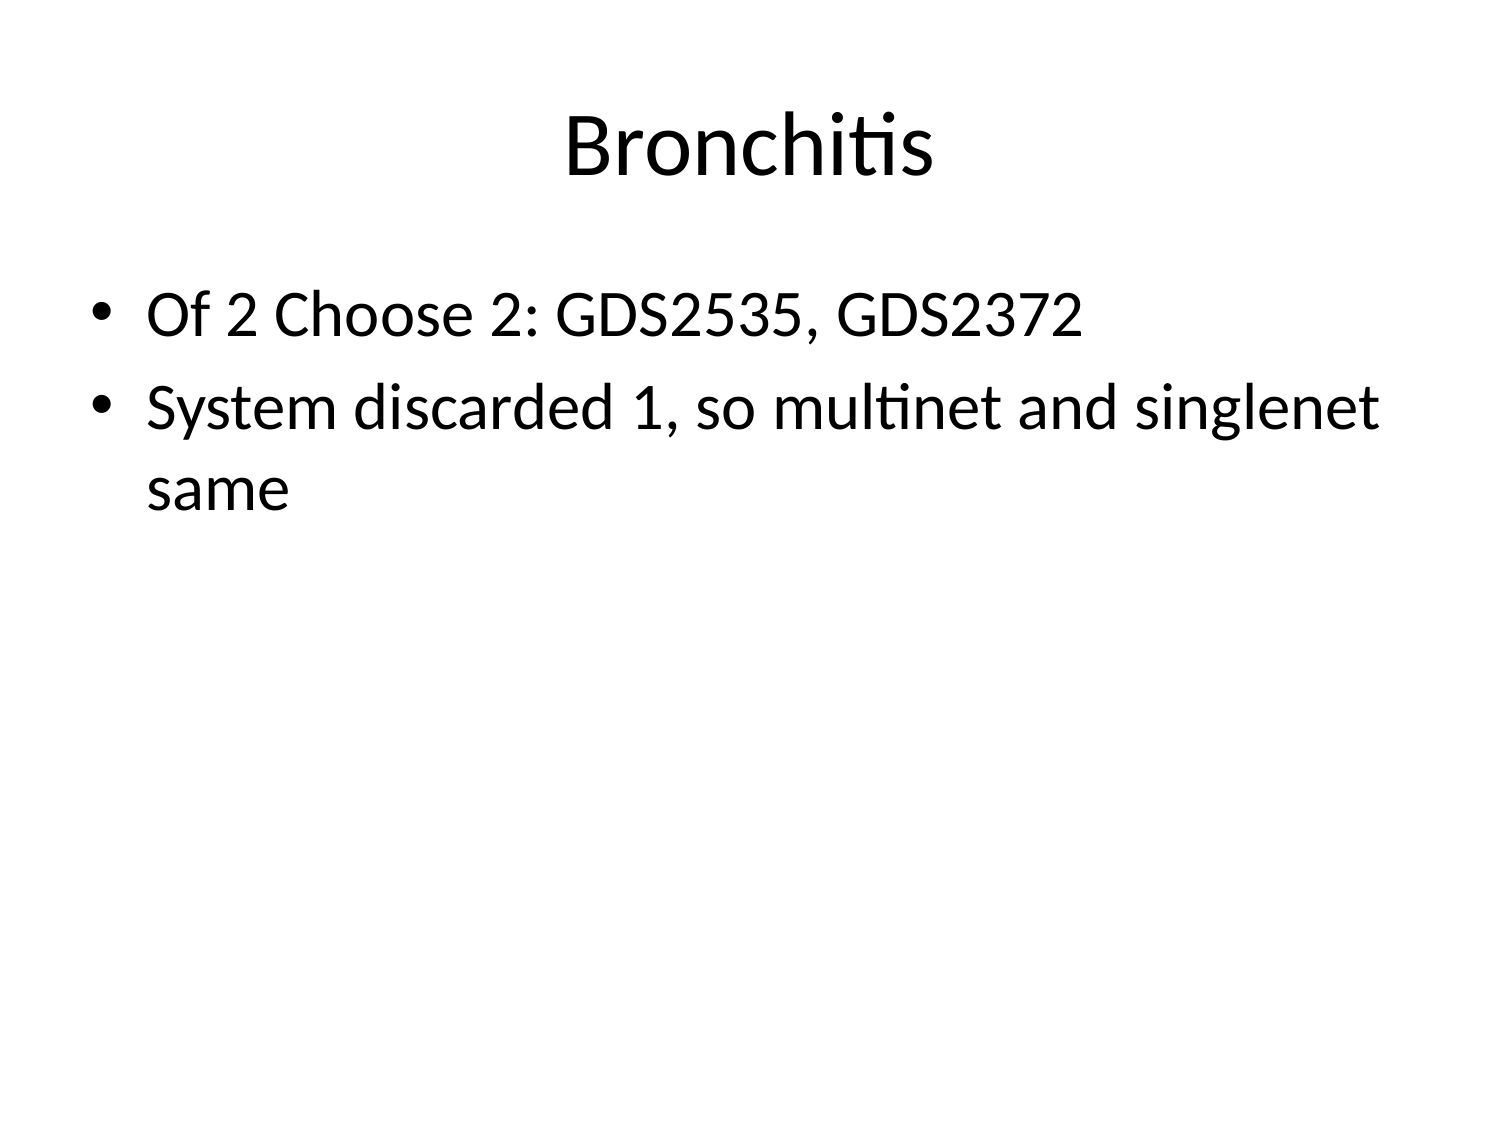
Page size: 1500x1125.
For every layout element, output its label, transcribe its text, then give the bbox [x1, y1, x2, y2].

list Of 2 Choose 2: GDS2535, GDS2372 System discarded 1, so multinet and singlenet same [75, 262, 1425, 1005]
title Bronchitis [75, 45, 1425, 233]
